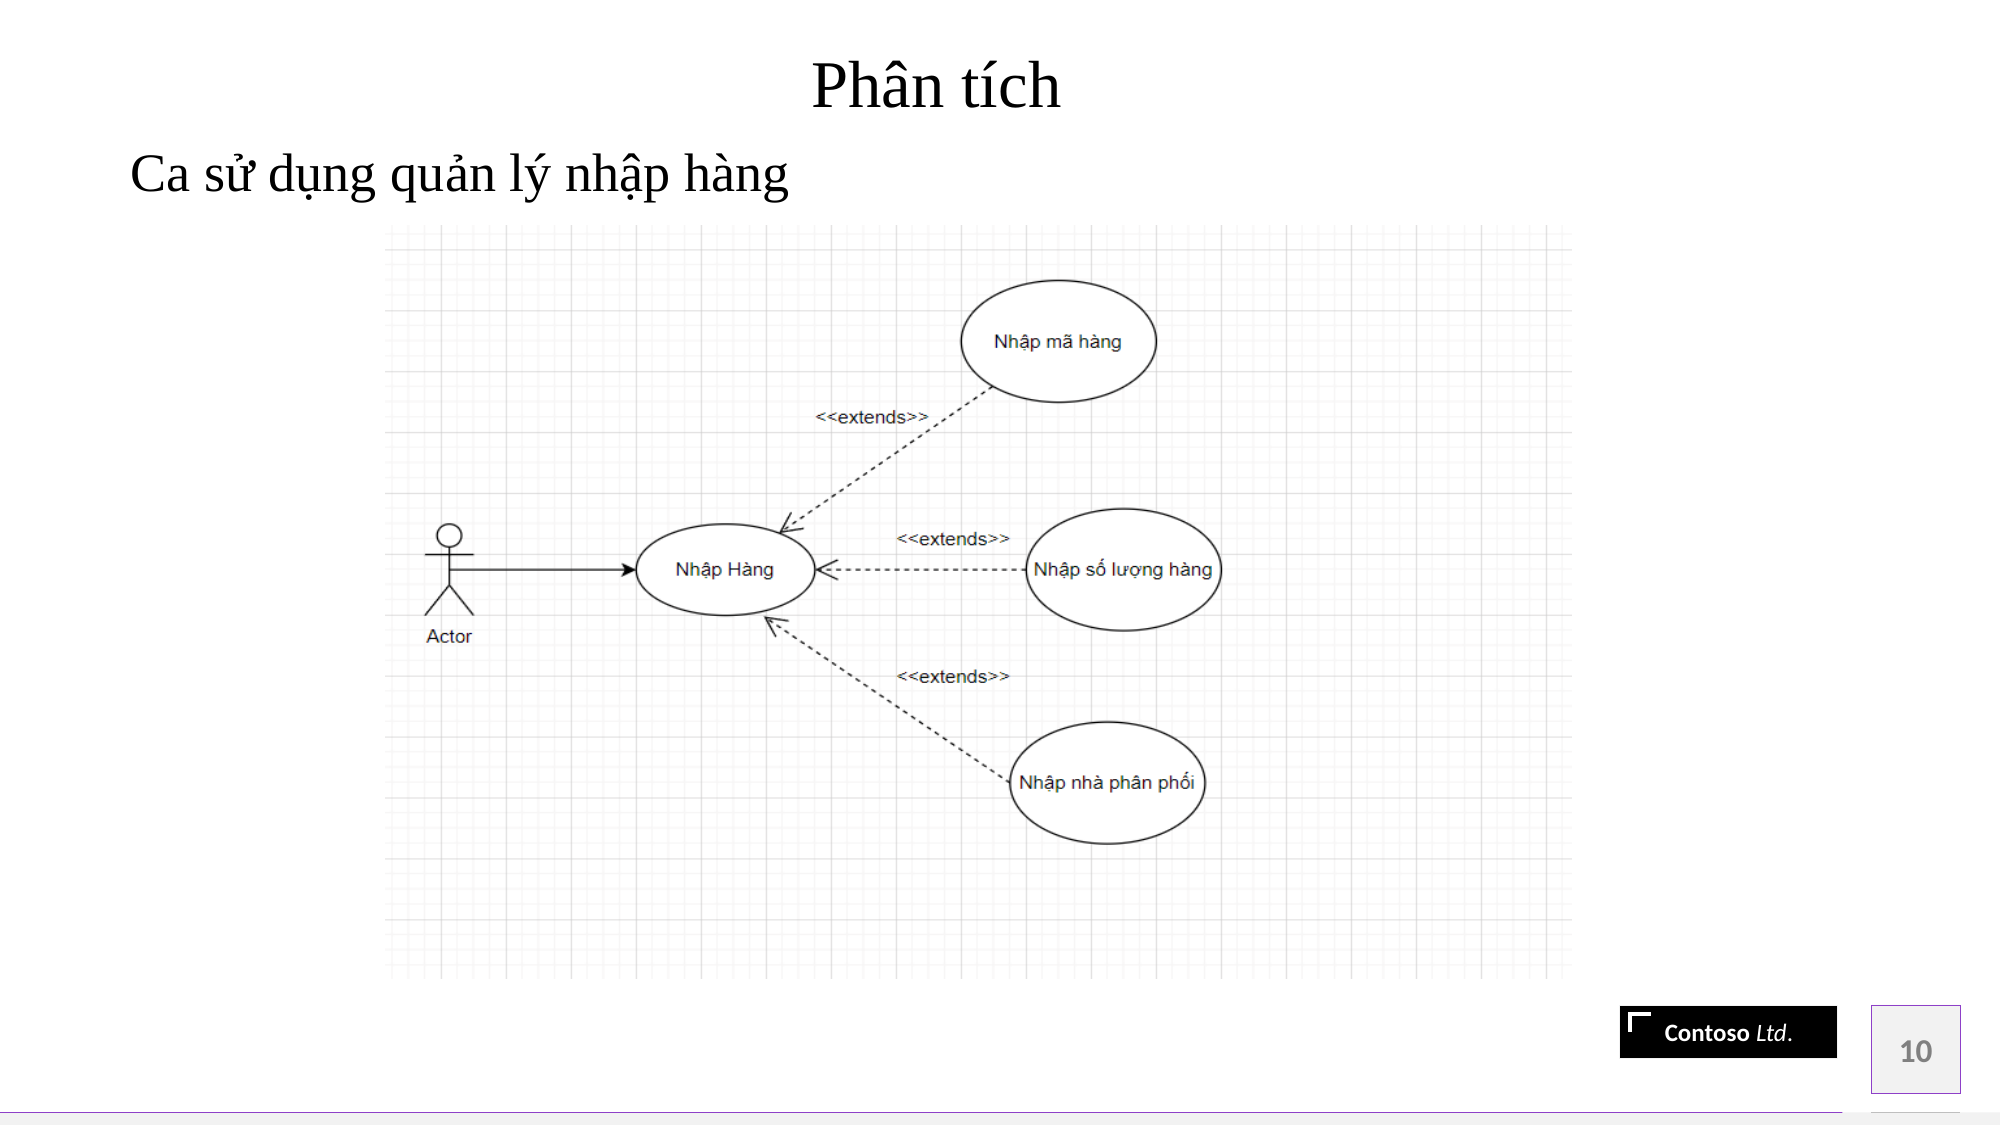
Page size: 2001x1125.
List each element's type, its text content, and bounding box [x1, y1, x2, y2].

picture [385, 225, 1572, 979]
text_box Phân tích [796, 33, 1572, 129]
slide_number 10 [1871, 1019, 1960, 1080]
text_box Ca sử dụng quản lý nhập hàng [116, 129, 1612, 210]
